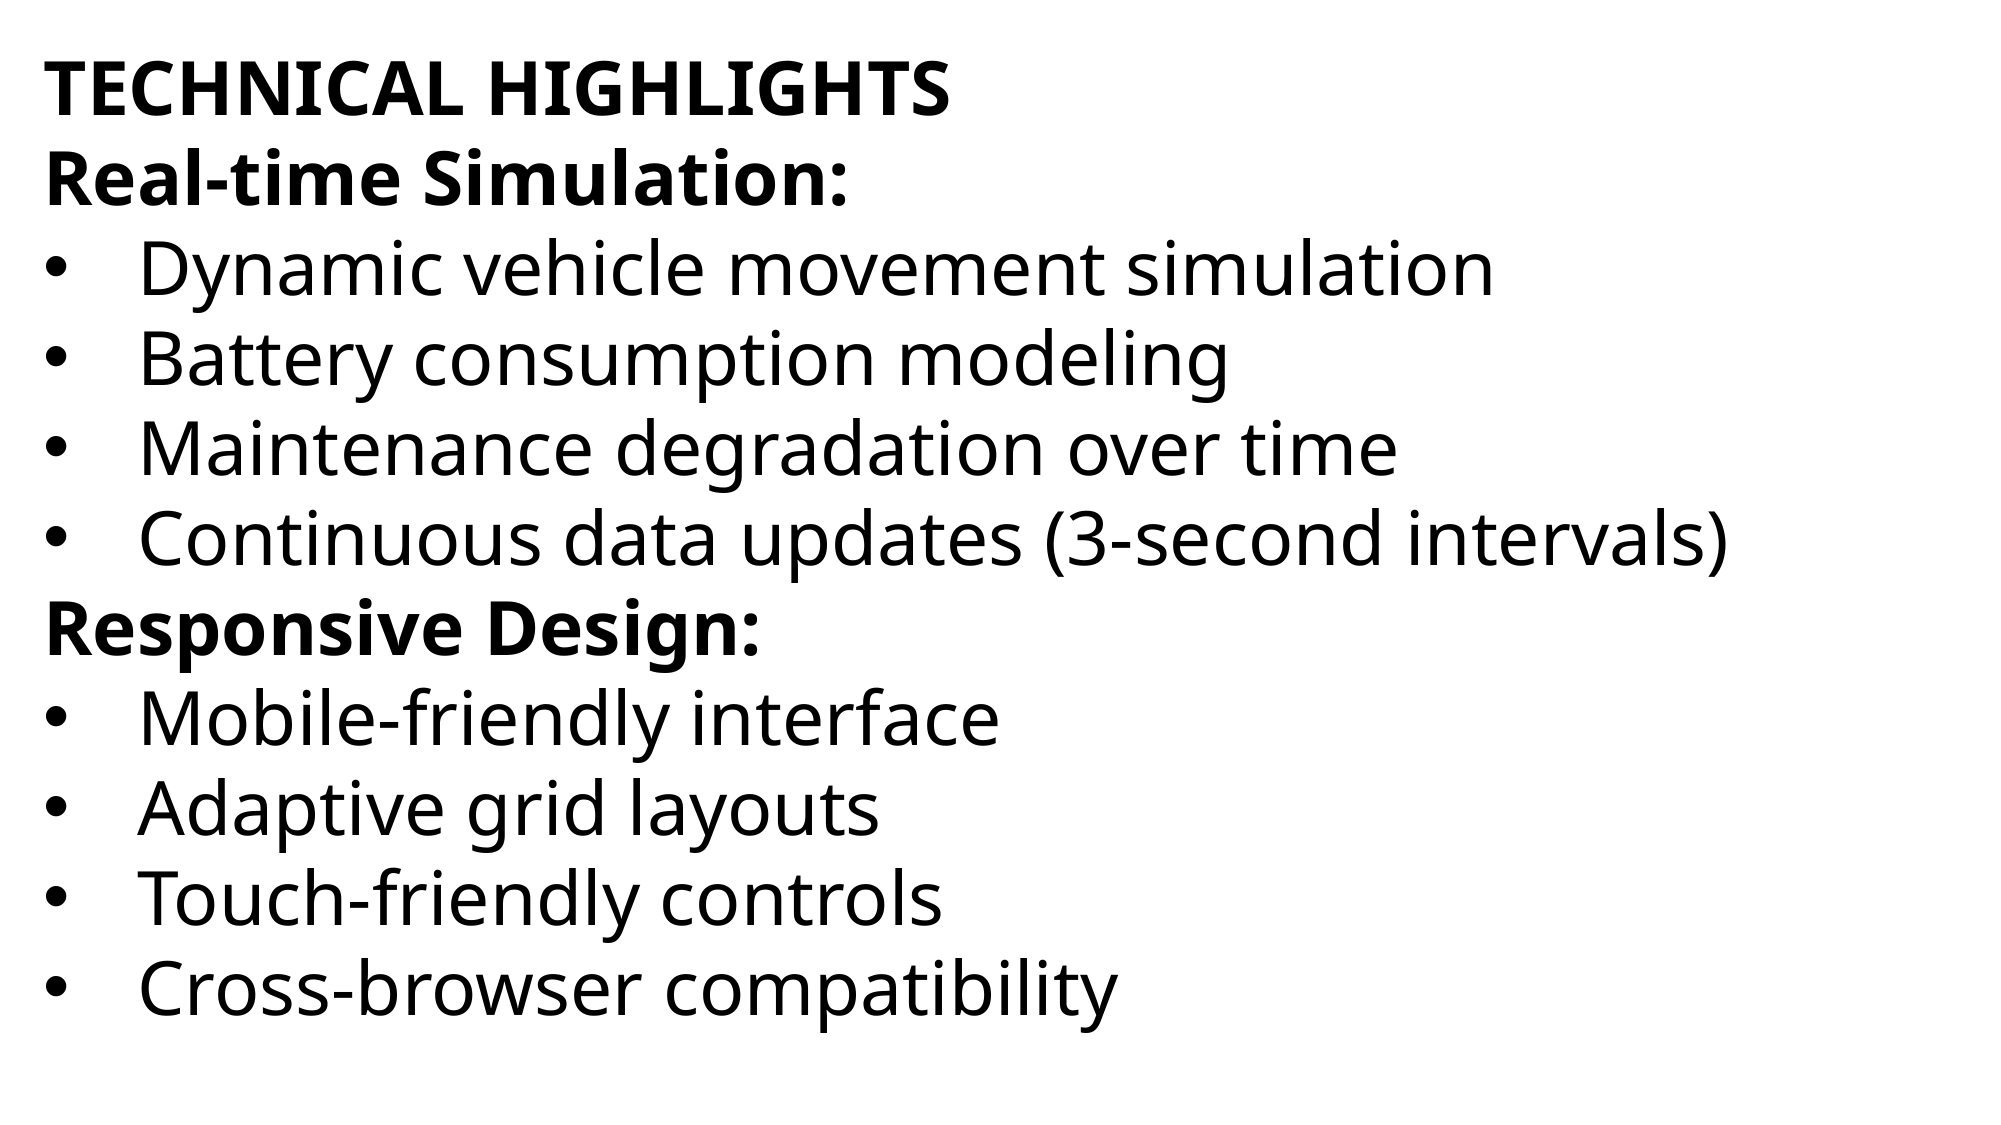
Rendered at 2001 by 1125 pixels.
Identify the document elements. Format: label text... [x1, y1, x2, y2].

text_box TECHNICAL HIGHLIGHTS Real-time Simulation: Dynamic vehicle movement simulation Battery consumption modeling Maintenance degradation over time Continuous data updates (3-second intervals) Responsive Design: Mobile-friendly interface Adaptive grid layouts Touch-friendly controls Cross-browser compatibility [28, 33, 1971, 1039]
